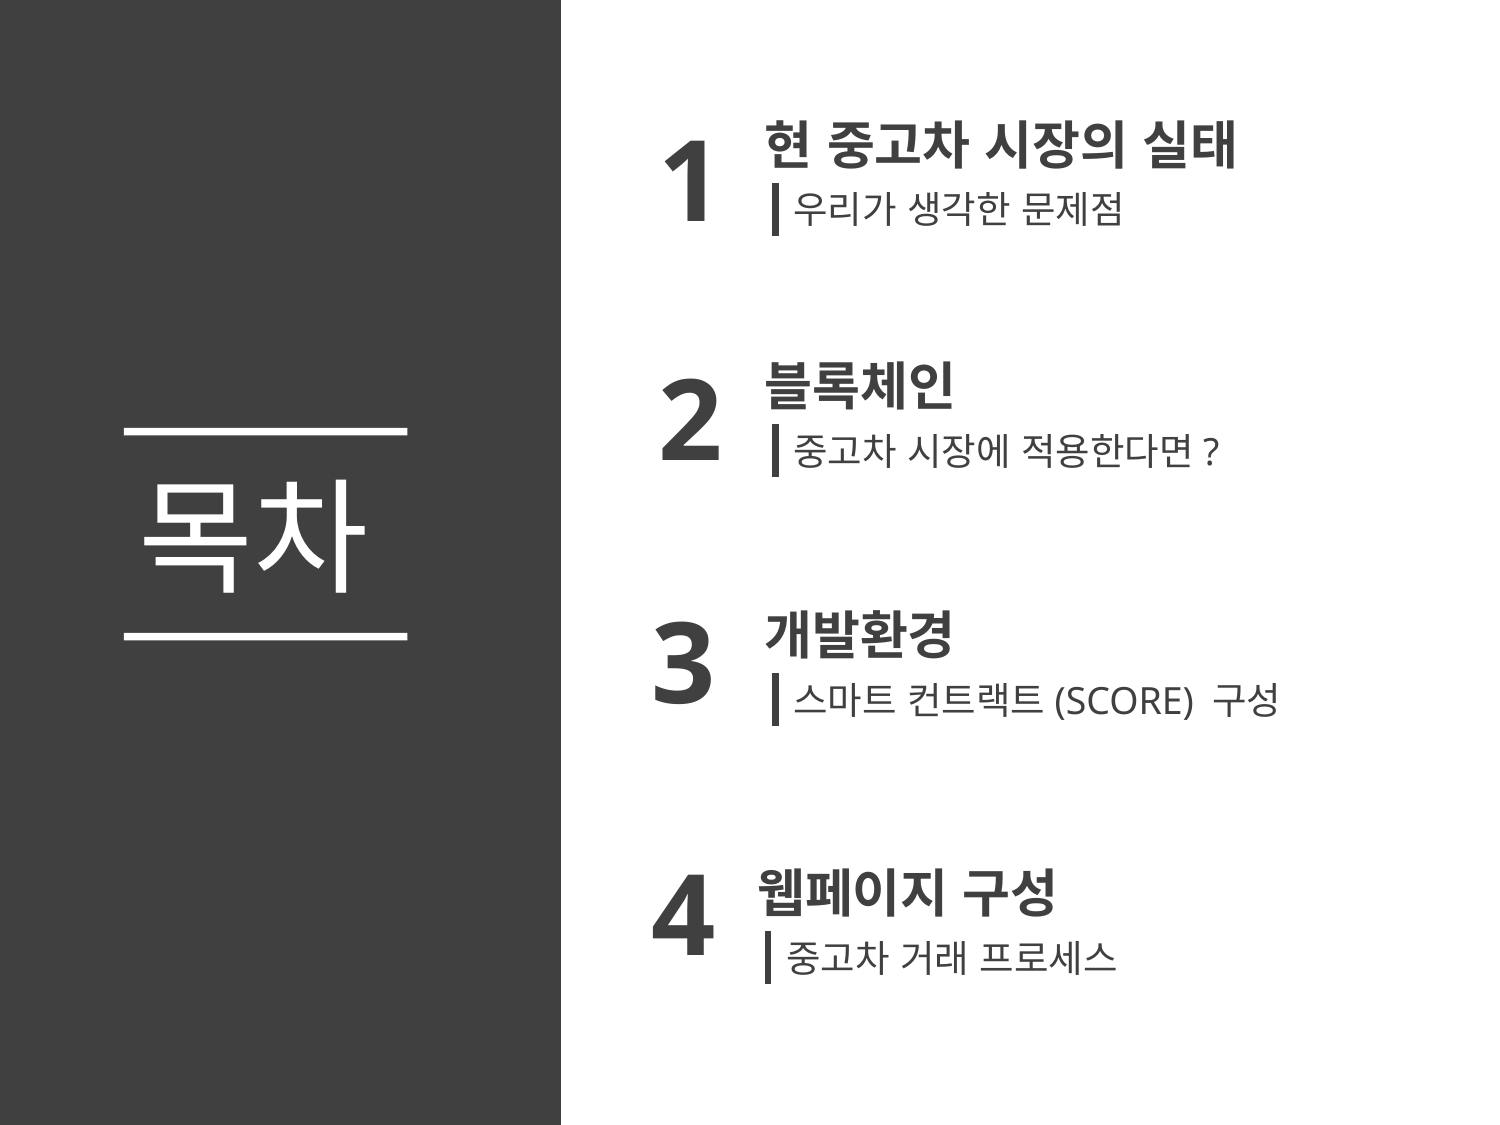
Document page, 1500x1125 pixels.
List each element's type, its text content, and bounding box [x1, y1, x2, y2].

text_box 스마트 컨트랙트(SCORE) 구성 [778, 669, 1370, 730]
text_box 4 [636, 835, 767, 986]
text_box [122, 631, 410, 642]
text_box 2 [643, 341, 774, 491]
text_box 현 중고차 시장의 실태 [749, 104, 1500, 182]
text_box 중고차 시장에 적용한다면? [778, 420, 1370, 481]
text_box 블록체인 [749, 346, 1500, 424]
text_box 웹페이지 구성 [742, 852, 1363, 931]
text_box 중고차 거래 프로세스 [771, 927, 1363, 987]
text_box [122, 426, 410, 437]
text_box 1 [643, 101, 774, 252]
text_box 개발환경 [750, 595, 1164, 673]
text_box 목차 [123, 450, 408, 616]
text_box 3 [637, 583, 767, 734]
text_box 우리가 생각한 문제점 [778, 179, 1370, 239]
